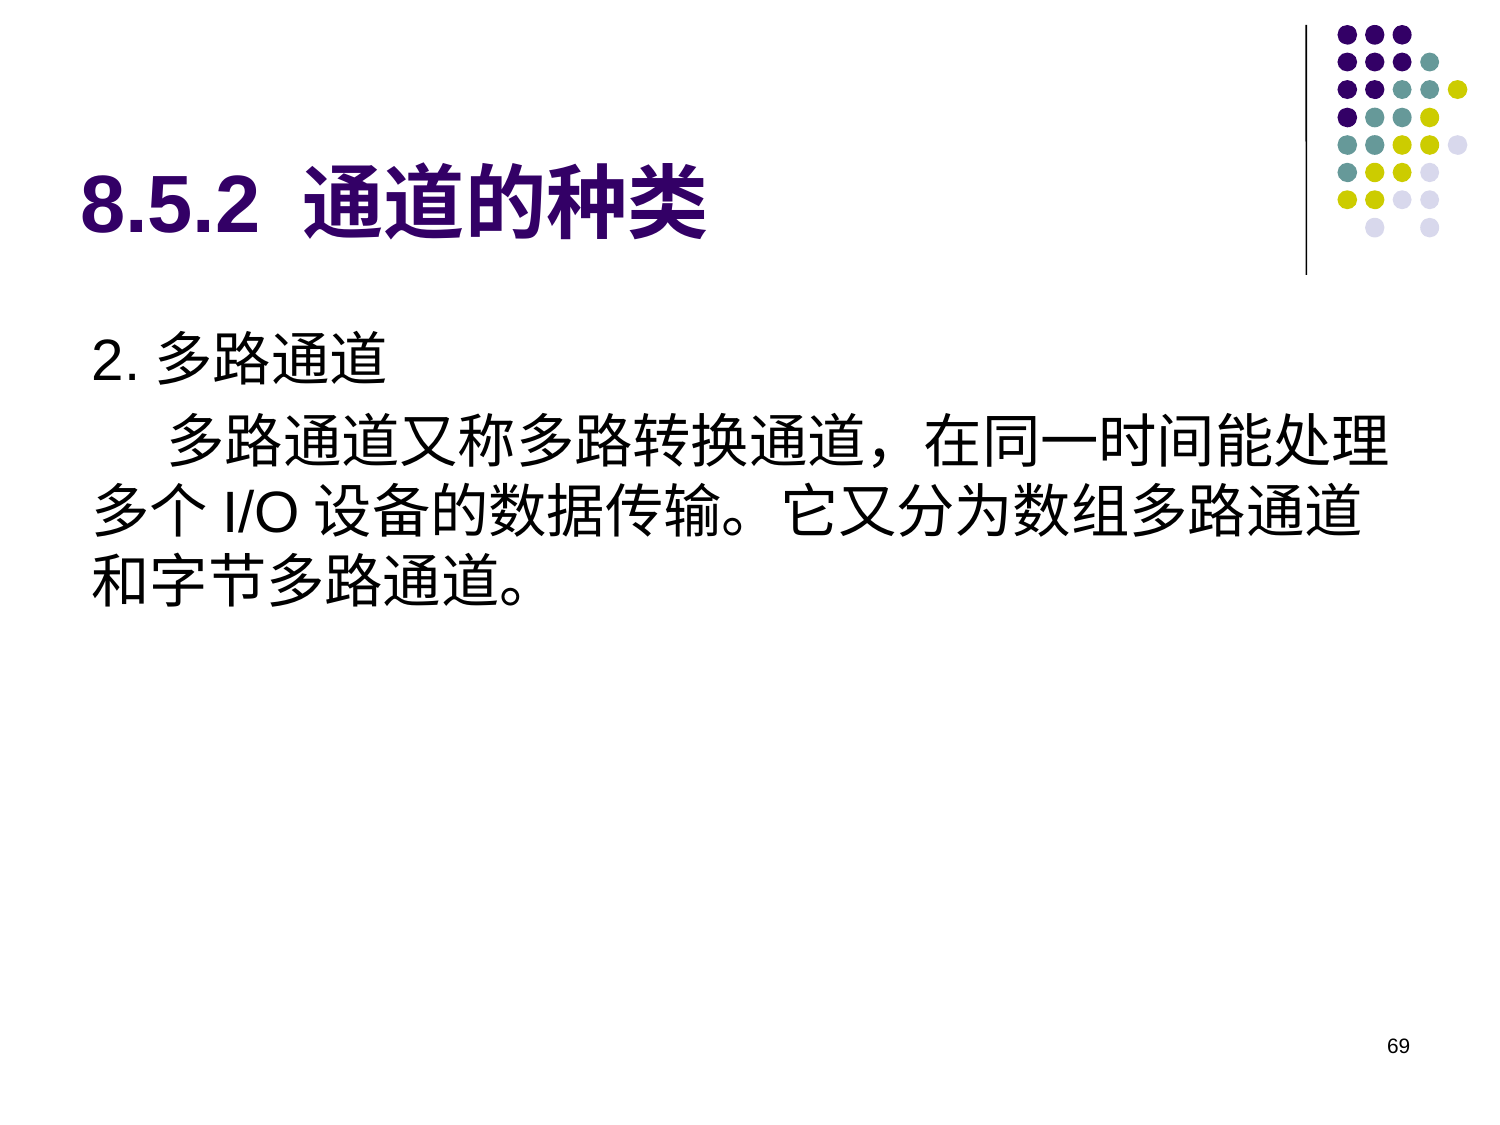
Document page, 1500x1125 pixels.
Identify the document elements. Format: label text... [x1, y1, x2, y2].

title 8.5.2 通道的种类 [64, 125, 776, 257]
list 2.多路通道 多路通道又称多路转换通道，在同一时间能处理多个I/O设备的数据传输。它又分为数组多路通道和字节多路通道。 [76, 314, 1427, 690]
slide_number 69 [1074, 1024, 1426, 1101]
